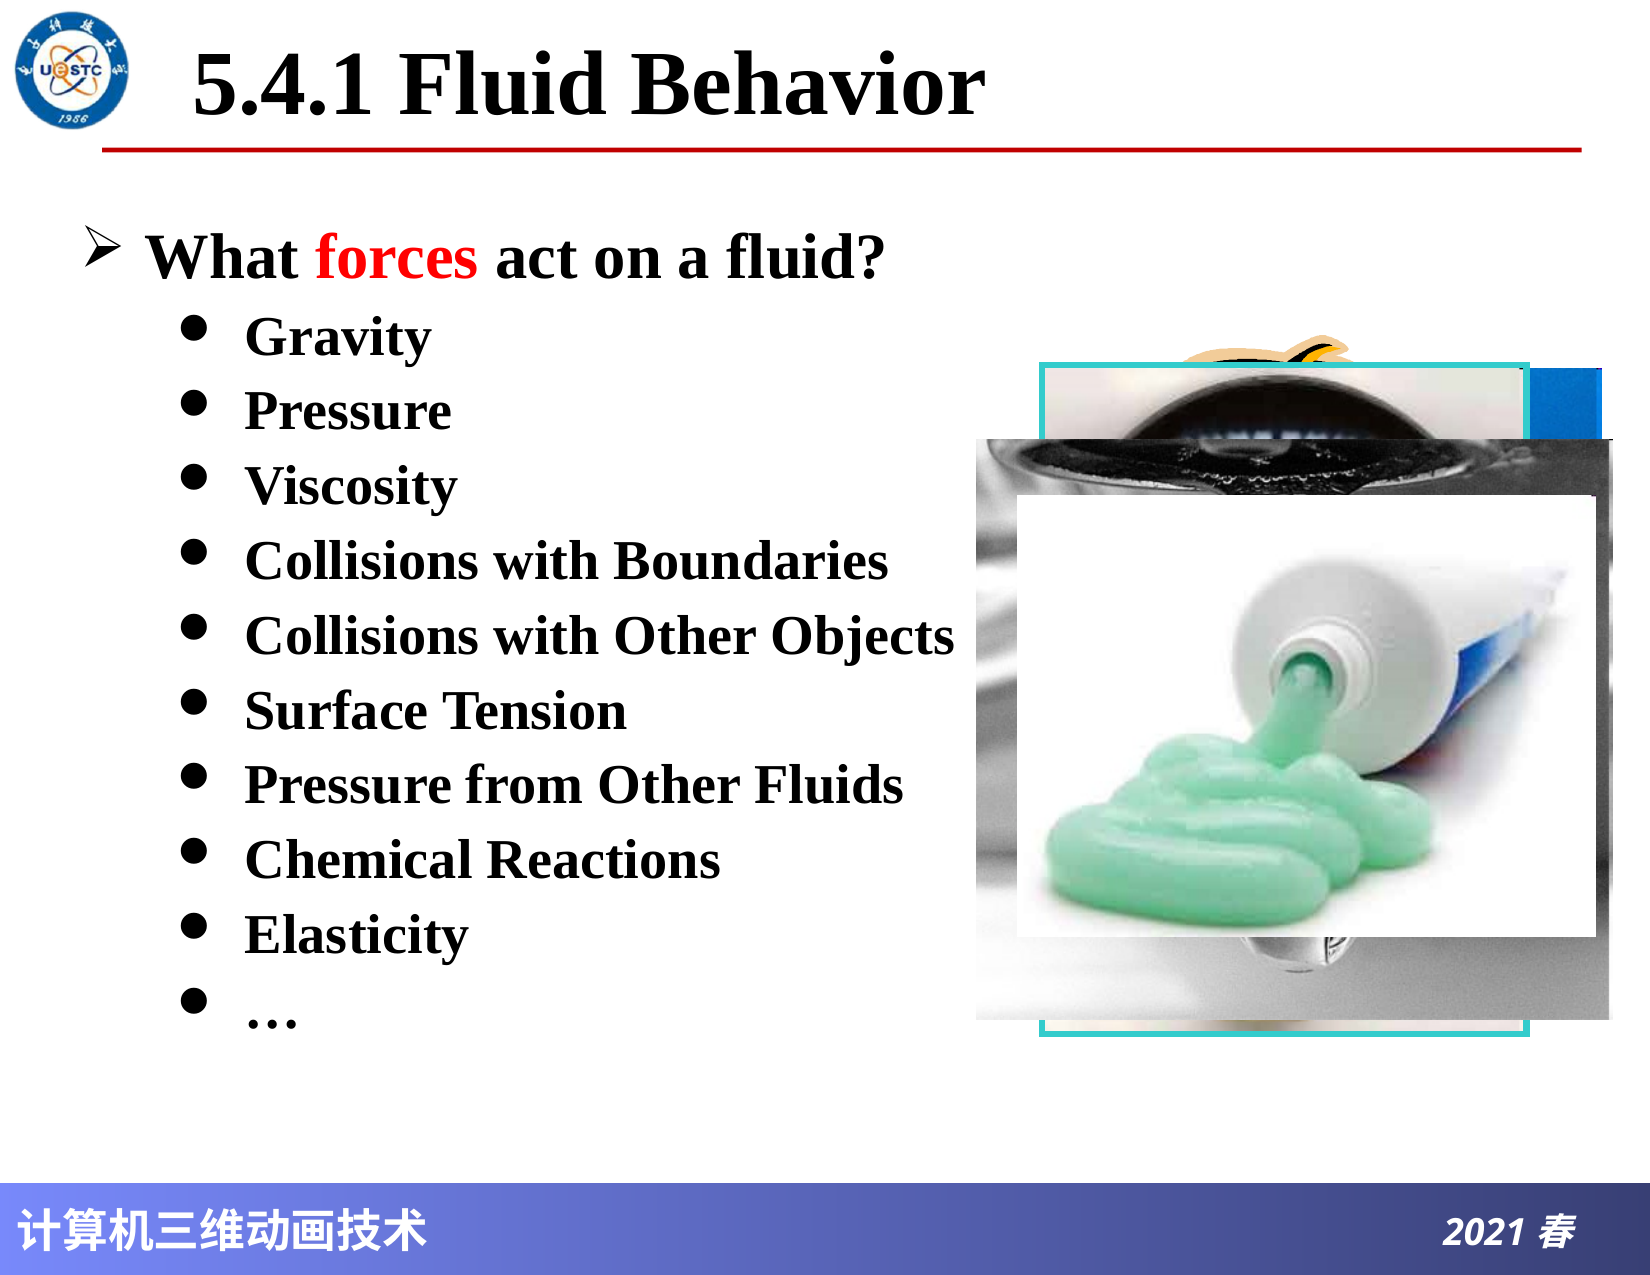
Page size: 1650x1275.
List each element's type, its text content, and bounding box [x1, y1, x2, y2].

picture [976, 325, 1613, 1031]
title 5.4.1 Fluid Behavior [175, 11, 1582, 142]
list What forces act on a fluid? Gravity Pressure Viscosity Collisions with Boundaries Collisions with Other Objects Surface Tension Pressure from Other Fluids Chemical Reactions Elasticity … [65, 215, 1013, 1048]
picture [0, 0, 136, 140]
